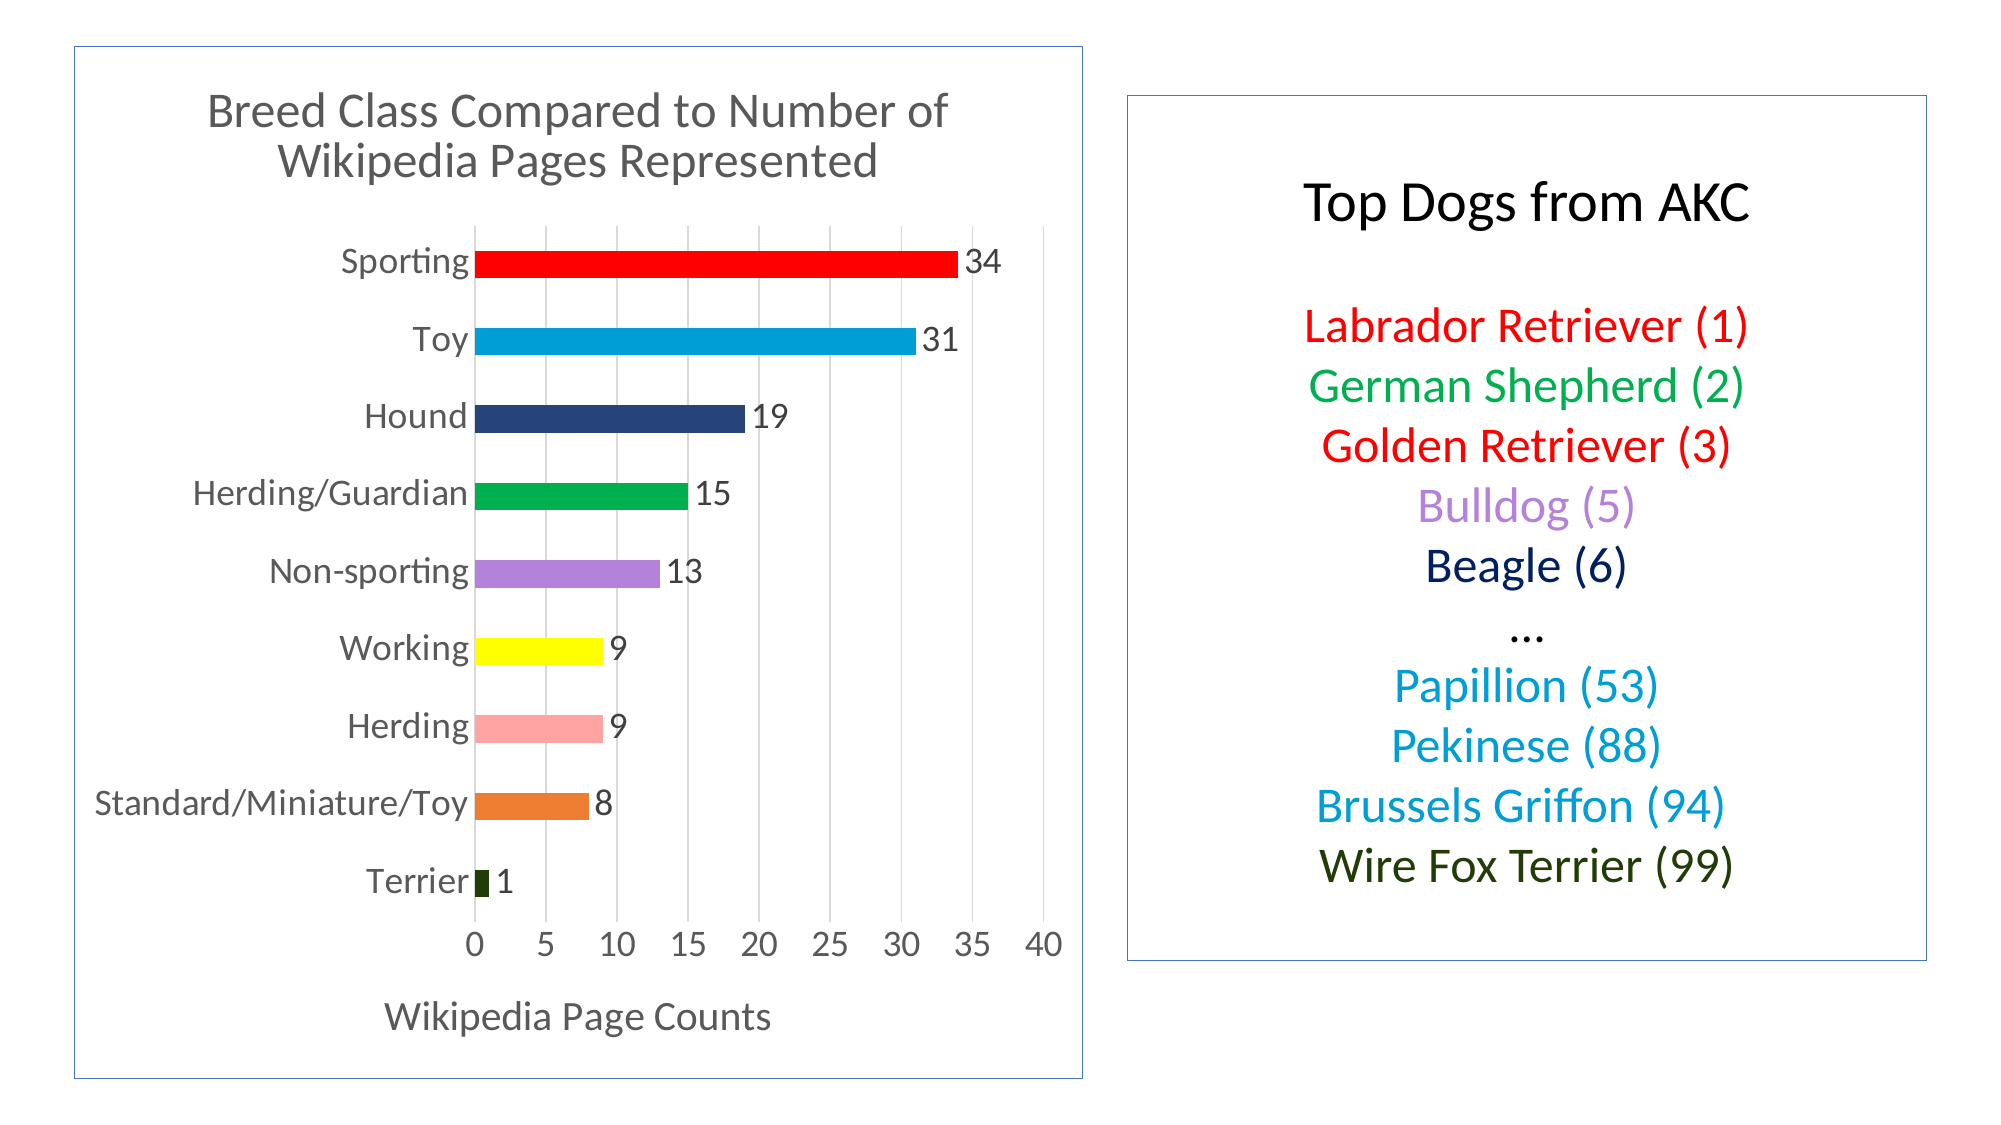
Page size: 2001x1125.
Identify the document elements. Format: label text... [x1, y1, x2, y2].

chart [73, 45, 1084, 1080]
text_box Top Dogs from AKC Labrador Retriever (1) German Shepherd (2) Golden Retriever (3) Bulldog (5) Beagle (6) … Papillion (53) Pekinese (88) Brussels Griffon (94) Wire Fox Terrier (99) [1127, 95, 1927, 961]
